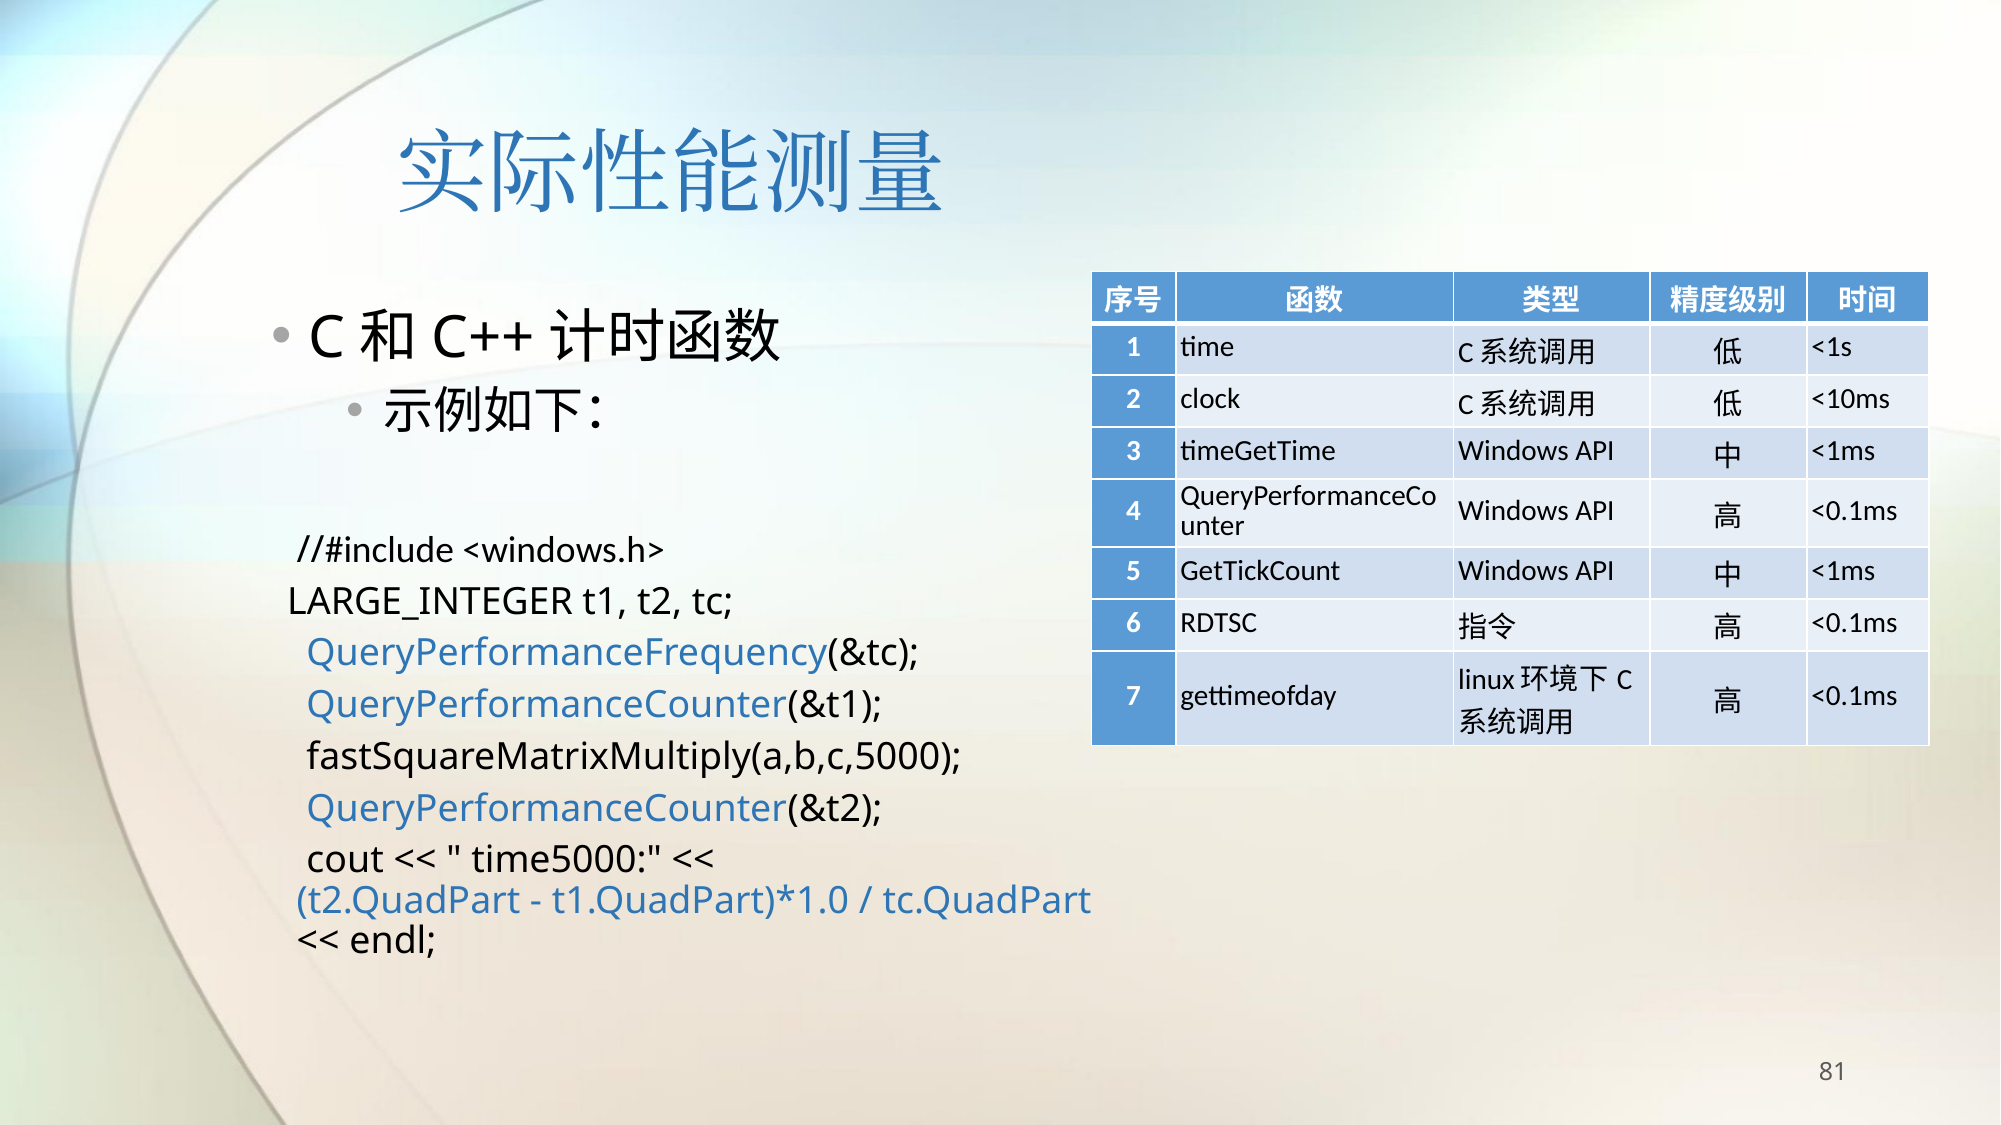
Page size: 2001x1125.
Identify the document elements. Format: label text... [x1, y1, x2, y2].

table_cell C系统调用 [1454, 326, 1649, 374]
table_cell 低 [1651, 326, 1806, 374]
table_cell 指令 [1454, 600, 1649, 650]
table_cell <0.1ms [1808, 480, 1928, 546]
table_cell 高 [1651, 600, 1806, 650]
list C和C++计时函数 示例如下： [256, 299, 1863, 1014]
table_cell time [1177, 326, 1453, 374]
title 实际性能测量 [381, 59, 1863, 278]
table_cell 5 [1092, 548, 1175, 598]
table_cell clock [1177, 376, 1453, 426]
table_cell QueryPerformanceCounter [1177, 480, 1453, 546]
table_cell 6 [1092, 600, 1175, 650]
table_header 序号 [1092, 272, 1175, 321]
table_cell 7 [1092, 652, 1175, 745]
table_cell linux环境下C系统调用 [1454, 652, 1649, 745]
table_cell 低 [1651, 376, 1806, 426]
table_cell <0.1ms [1808, 600, 1928, 650]
table_header 类型 [1454, 272, 1649, 321]
picture [0, 0, 2001, 1125]
table_cell 高 [1651, 652, 1806, 745]
table_cell 1 [1092, 326, 1175, 374]
table_cell 4 [1092, 480, 1175, 546]
table_cell <1s [1808, 326, 1928, 374]
table_cell 2 [1092, 376, 1175, 426]
table_cell GetTickCount [1177, 548, 1453, 598]
table_header 函数 [1177, 272, 1453, 321]
table_cell <10ms [1808, 376, 1928, 426]
table_cell RDTSC [1177, 600, 1453, 650]
table_cell 中 [1651, 428, 1806, 478]
table_cell 3 [1092, 428, 1175, 478]
table_cell <1ms [1808, 428, 1928, 478]
table_cell Windows API [1454, 428, 1649, 478]
table_cell <0.1ms [1808, 652, 1928, 745]
slide_number 81 [1325, 1042, 1863, 1103]
table_header 精度级别 [1651, 272, 1806, 321]
table_cell timeGetTime [1177, 428, 1453, 478]
table_cell C系统调用 [1454, 376, 1649, 426]
table_header 时间 [1808, 272, 1928, 321]
text_box //#include <windows.h> LARGE_INTEGER t1, t2, tc; QueryPerformanceFrequency(&tc); QueryPerformanceCounter(&t1); fastSquareMatrixMultiply(a,b,c,5000); QueryPerformanceCounter(&t2); cout << " time5000:" << (t2.QuadPart - t1.QuadPart)*1.0 / tc.QuadPart << endl; [262, 522, 1263, 970]
table_cell Windows API [1454, 480, 1649, 546]
table_cell 中 [1651, 548, 1806, 598]
table_cell <1ms [1808, 548, 1928, 598]
table_cell gettimeofday [1177, 652, 1453, 745]
table_cell Windows API [1454, 548, 1649, 598]
table_cell 高 [1651, 480, 1806, 546]
